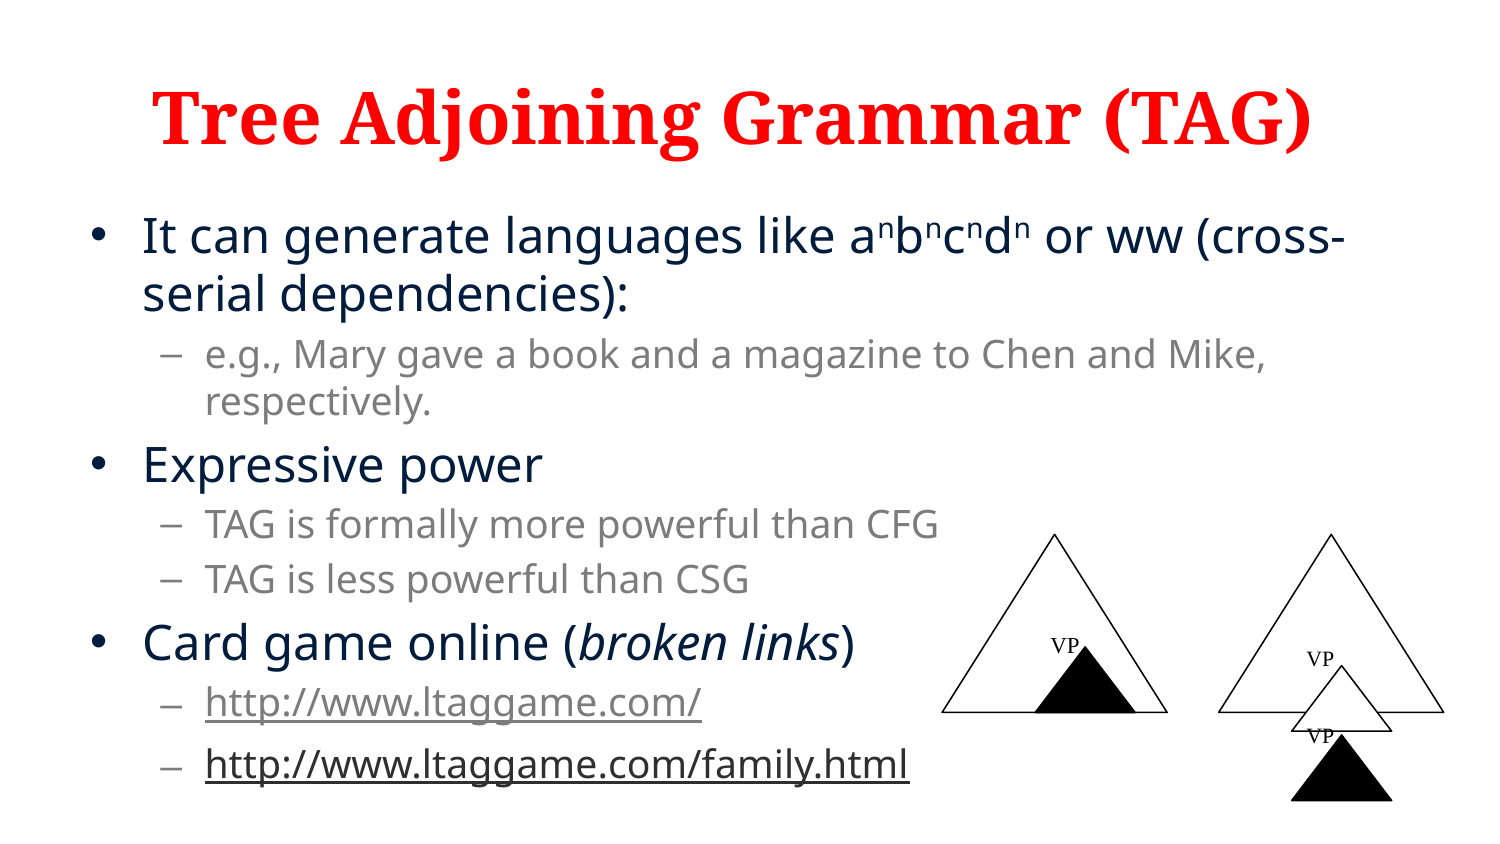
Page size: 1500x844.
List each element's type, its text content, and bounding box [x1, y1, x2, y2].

title Tree Adjoining Grammar (TAG) [41, 64, 1425, 180]
list It can generate languages like anbncndn or ww (cross-serial dependencies): e.g., Mary gave a book and a magazine to Chen and Mike, respectively. Expressive power TAG is formally more powerful than CFG TAG is less powerful than CSG Card game online (broken links) http://www.ltaggame.com/ http://www.ltaggame.com/family.html [75, 196, 1425, 801]
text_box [1218, 534, 1444, 801]
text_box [941, 534, 1168, 713]
